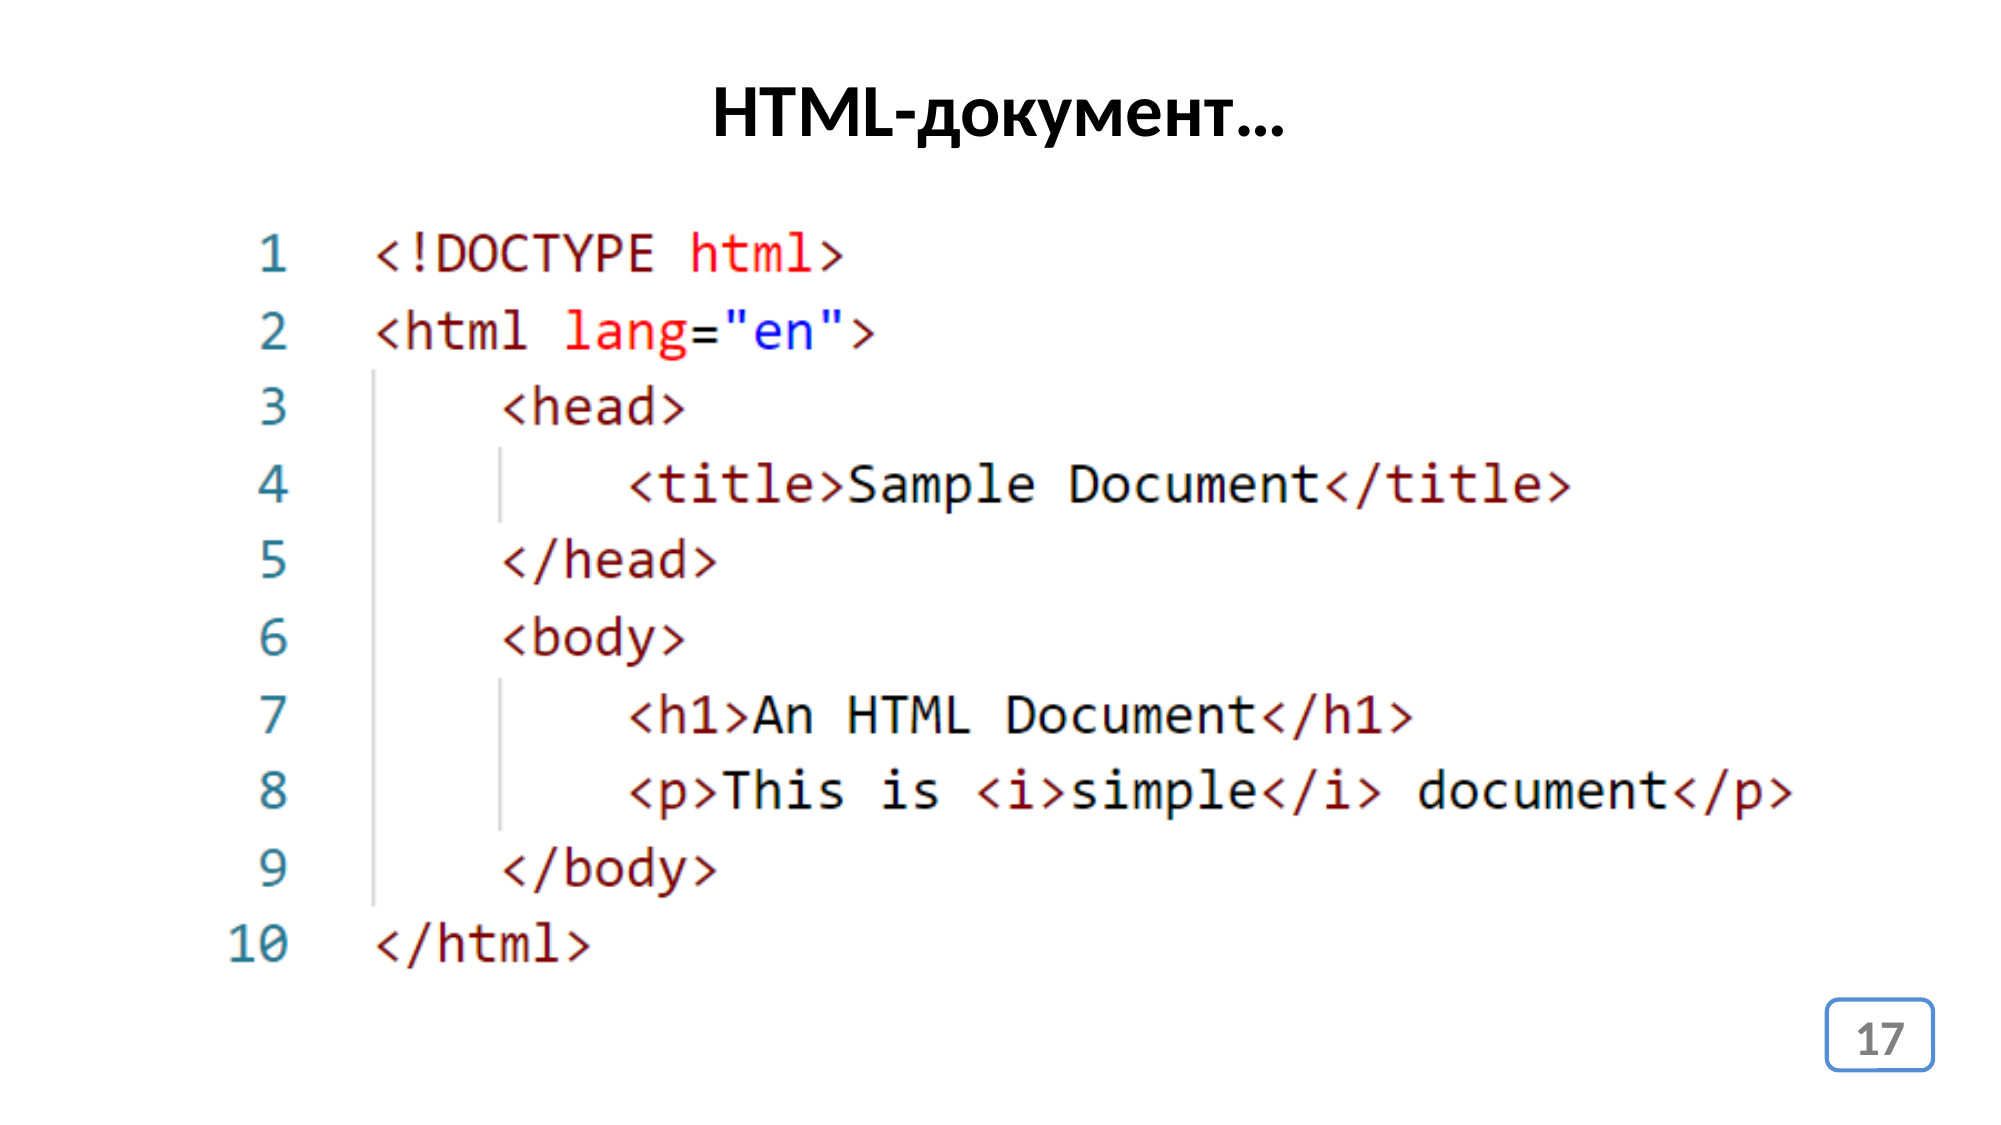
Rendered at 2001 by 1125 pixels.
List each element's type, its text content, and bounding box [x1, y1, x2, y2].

text_box HTML-документ… [0, 54, 2000, 160]
picture [177, 207, 1880, 1000]
text_box 17 [1824, 997, 1936, 1073]
